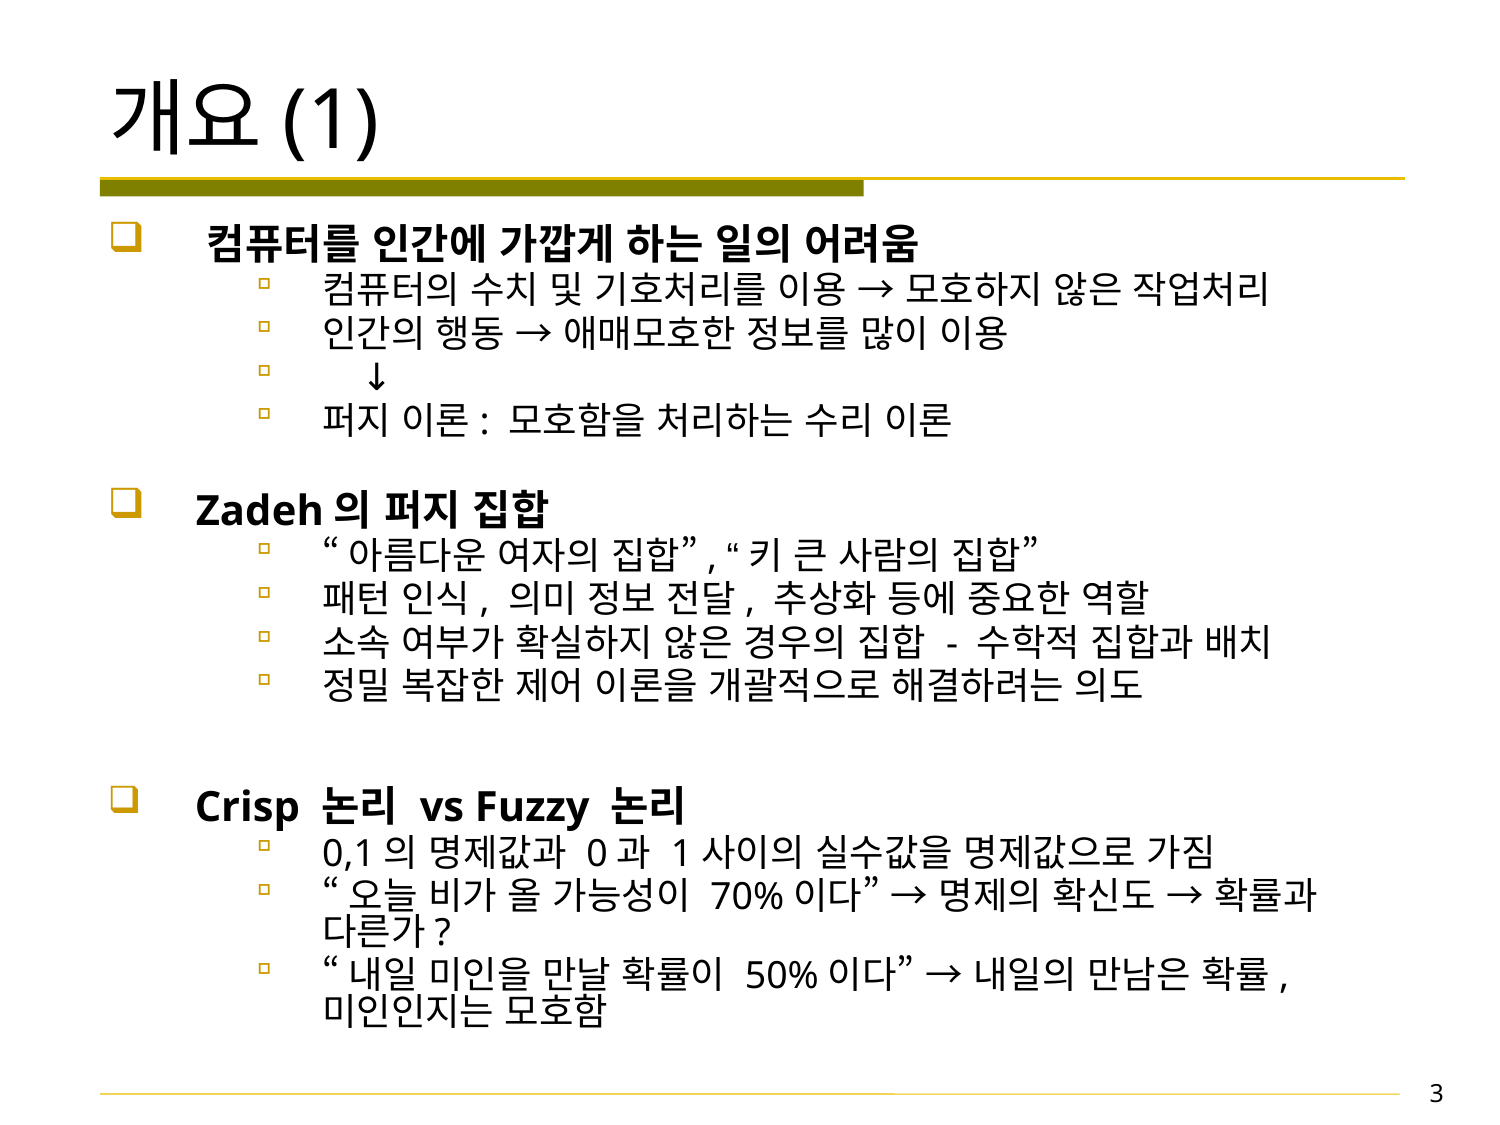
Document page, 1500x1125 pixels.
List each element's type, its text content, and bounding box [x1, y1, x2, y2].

title 개요(1) [94, 7, 1365, 173]
list 컴퓨터를 인간에 가깝게 하는 일의 어려움 컴퓨터의 수치 및 기호처리를 이용 → 모호하지 않은 작업처리 인간의 행동 → 애매모호한 정보를 많이 이용 ↓ 퍼지 이론: 모호함을 처리하는 수리 이론 Zadeh의 퍼지 집합 “아름다운 여자의 집합”, “키 큰 사람의 집합” 패턴 인식, 의미 정보 전달, 추상화 등에 중요한 역할 소속 여부가 확실하지 않은 경우의 집합 - 수학적 집합과 배치 정밀 복잡한 제어 이론을 개괄적으로 해결하려는 의도 Crisp 논리 vs Fuzzy 논리 0,1의 명제값과 0과 1사이의 실수값을 명제값으로 가짐 “오늘 비가 올 가능성이 70%이다” → 명제의 확신도 → 확률과 다른가? “내일 미인을 만날 확률이 50%이다” → 내일의 만남은 확률, 미인인지는 모호함 [92, 220, 1406, 1083]
slide_number 3 [1133, 1070, 1459, 1125]
